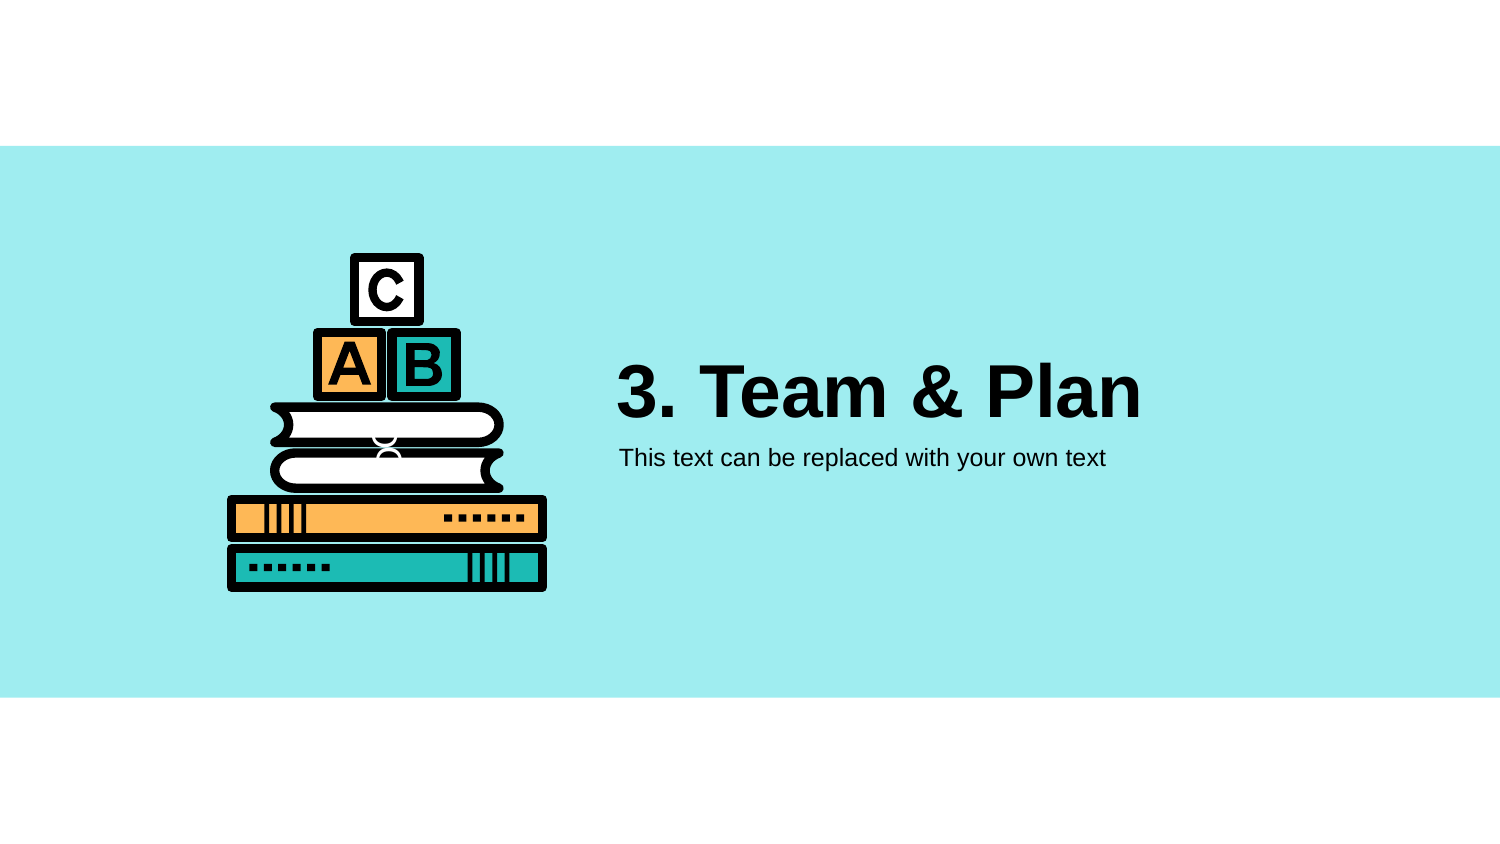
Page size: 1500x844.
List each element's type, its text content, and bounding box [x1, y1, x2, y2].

title 3. Team & Plan [601, 343, 1499, 432]
list This text can be replaced with your own text [601, 433, 1499, 479]
